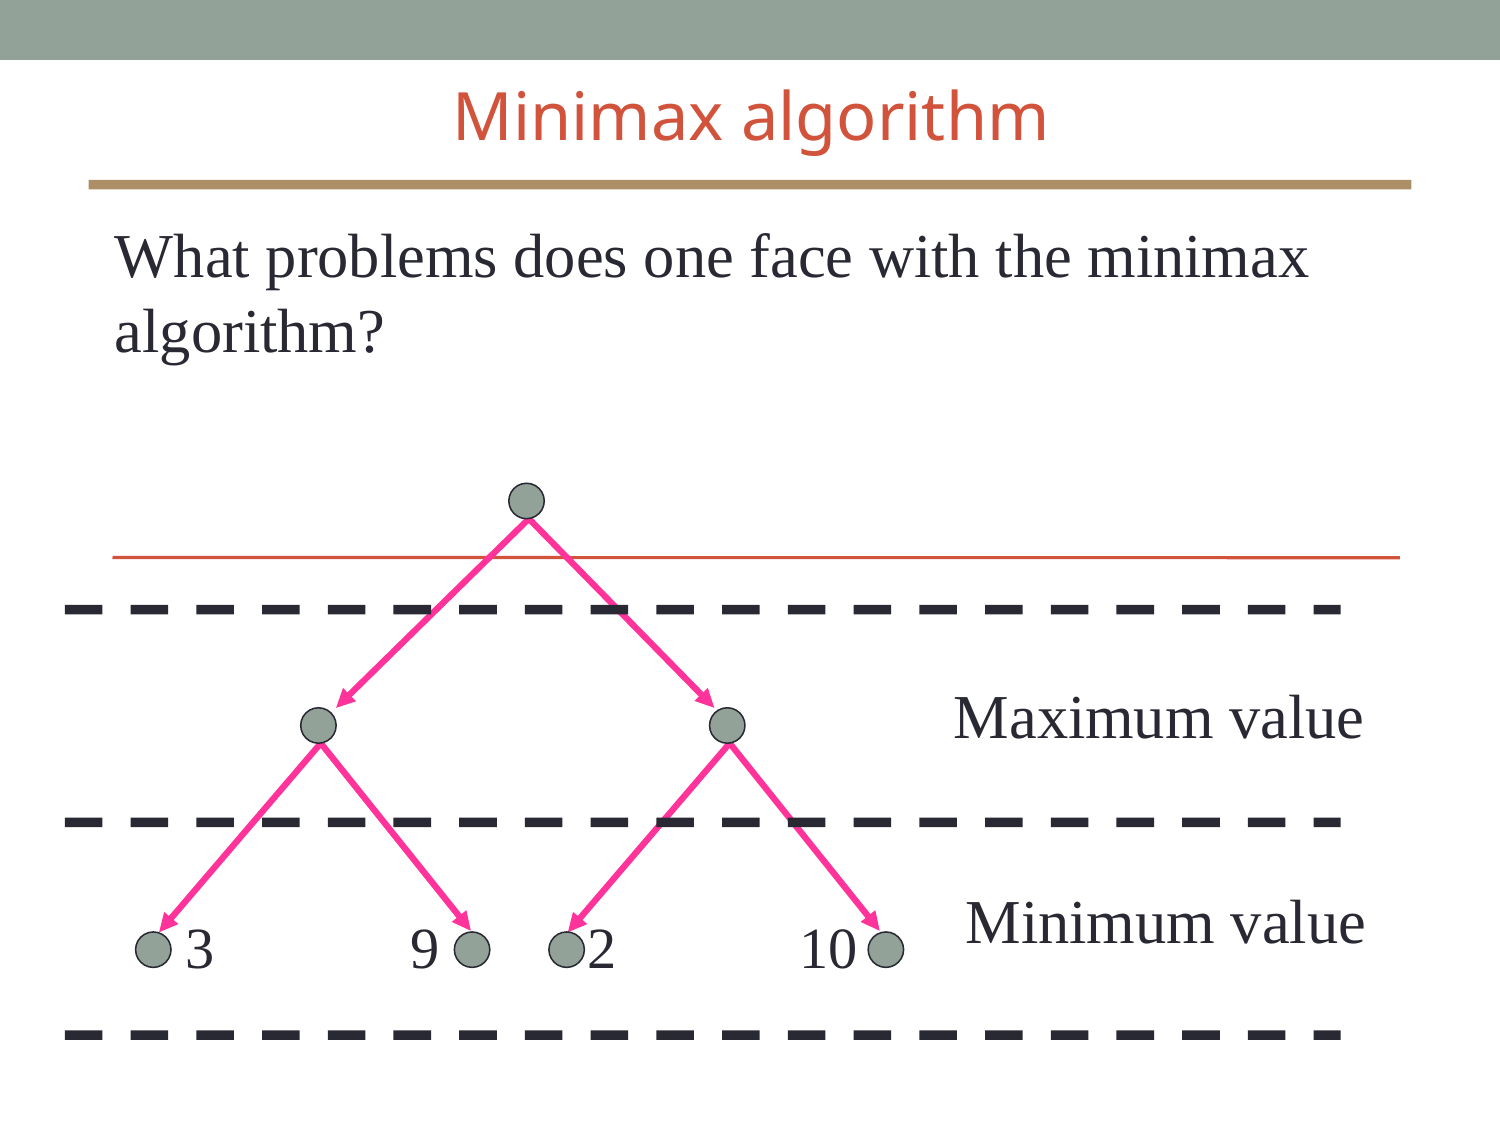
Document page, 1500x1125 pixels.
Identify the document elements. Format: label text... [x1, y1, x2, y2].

text_box [548, 932, 572, 968]
text_box 9 [395, 941, 467, 988]
text_box 2 [572, 940, 644, 988]
text_box What problems does one face with the minimax algorithm? [100, 207, 1376, 373]
text_box 10 [785, 902, 904, 988]
text_box [135, 931, 171, 968]
text_box [508, 483, 545, 519]
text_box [158, 707, 471, 933]
text_box [337, 610, 437, 704]
text_box Minimax algorithm [76, 42, 1427, 185]
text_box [567, 707, 880, 933]
text_box [467, 933, 490, 968]
text_box Maximum value [939, 668, 1412, 759]
text_box Minimum value [950, 873, 1424, 964]
text_box 3 [171, 941, 242, 988]
text_box [529, 519, 714, 704]
